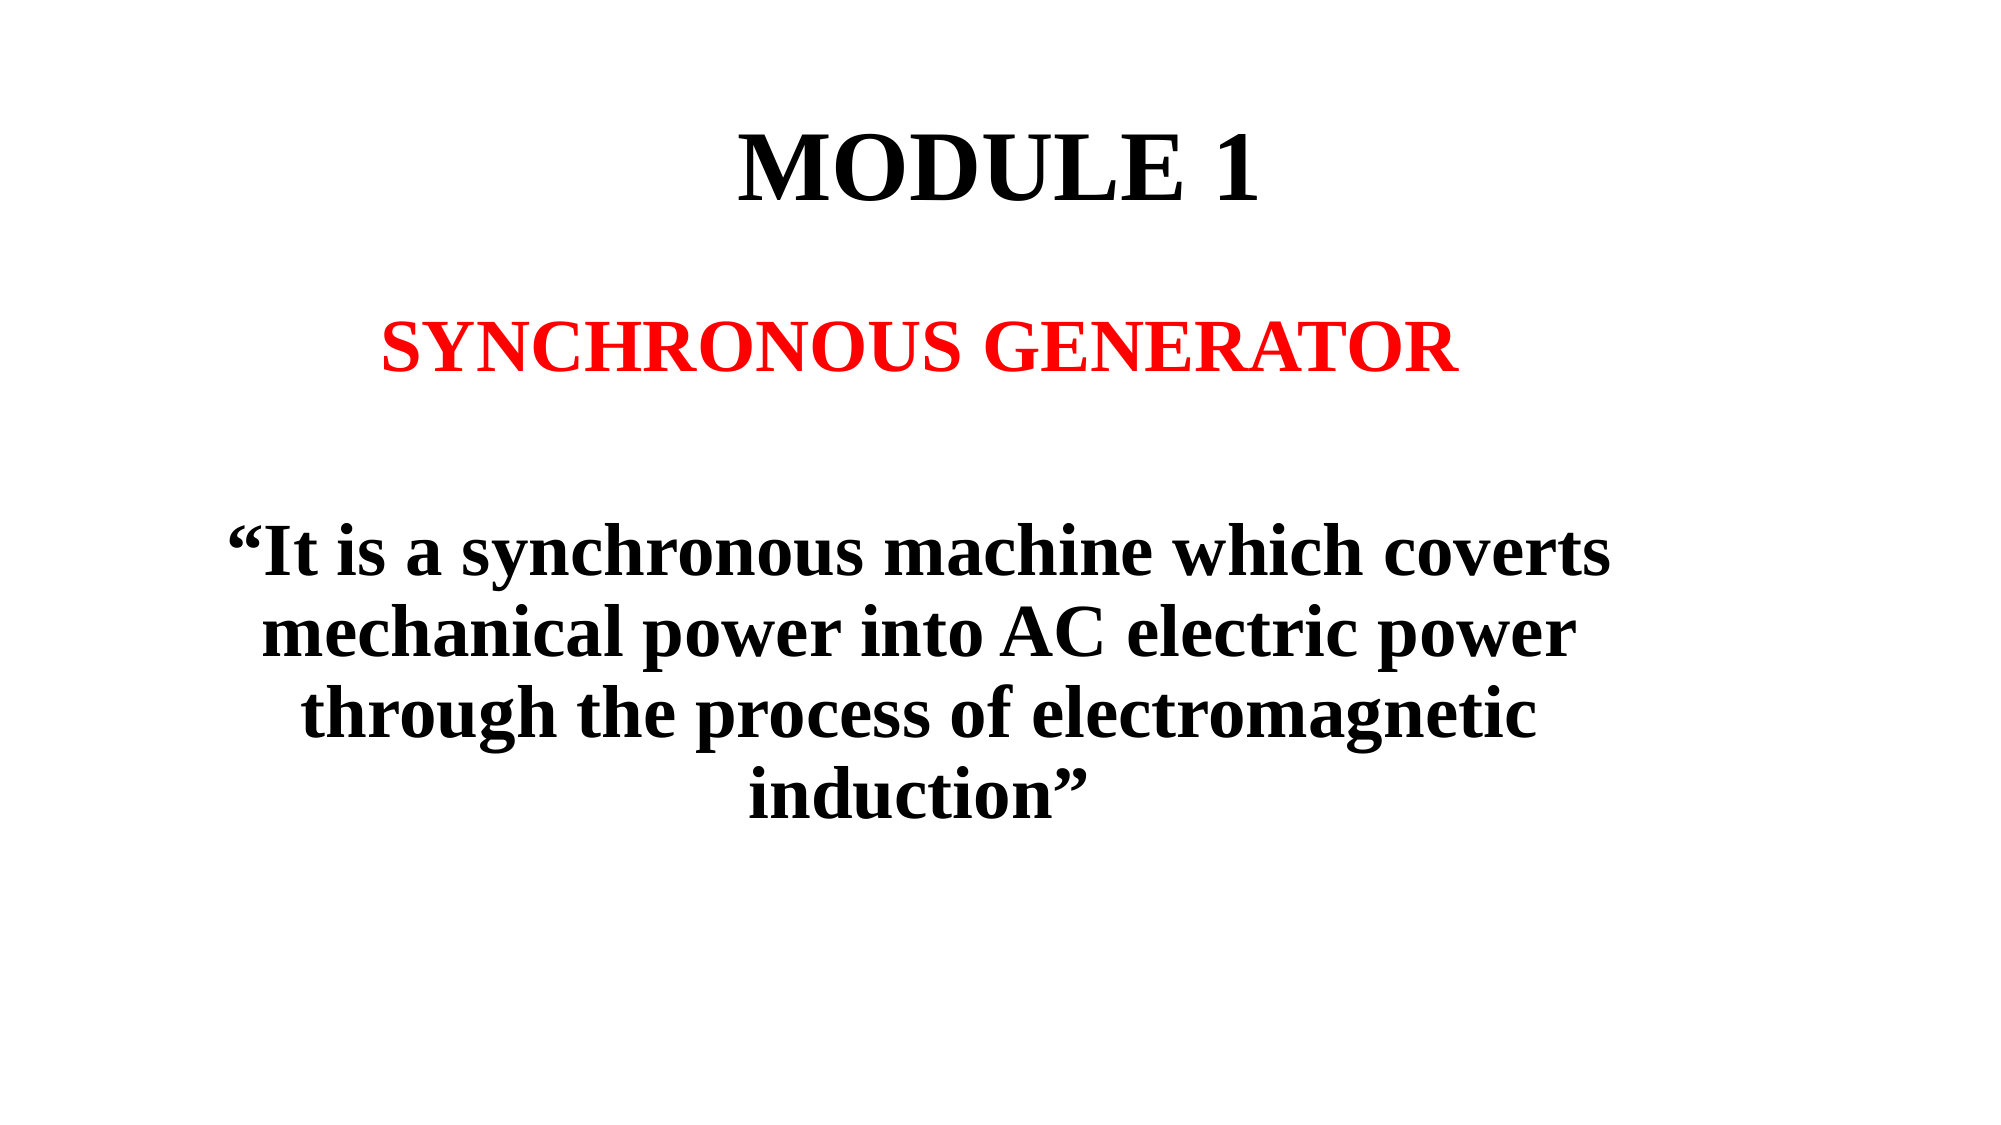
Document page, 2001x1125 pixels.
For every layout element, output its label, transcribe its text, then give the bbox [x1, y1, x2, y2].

list SYNCHRONOUS GENERATOR “It is a synchronous machine which coverts mechanical power into AC electric power through the process of electromagnetic induction” [206, 299, 1633, 1014]
title MODULE 1 [137, 59, 1863, 278]
